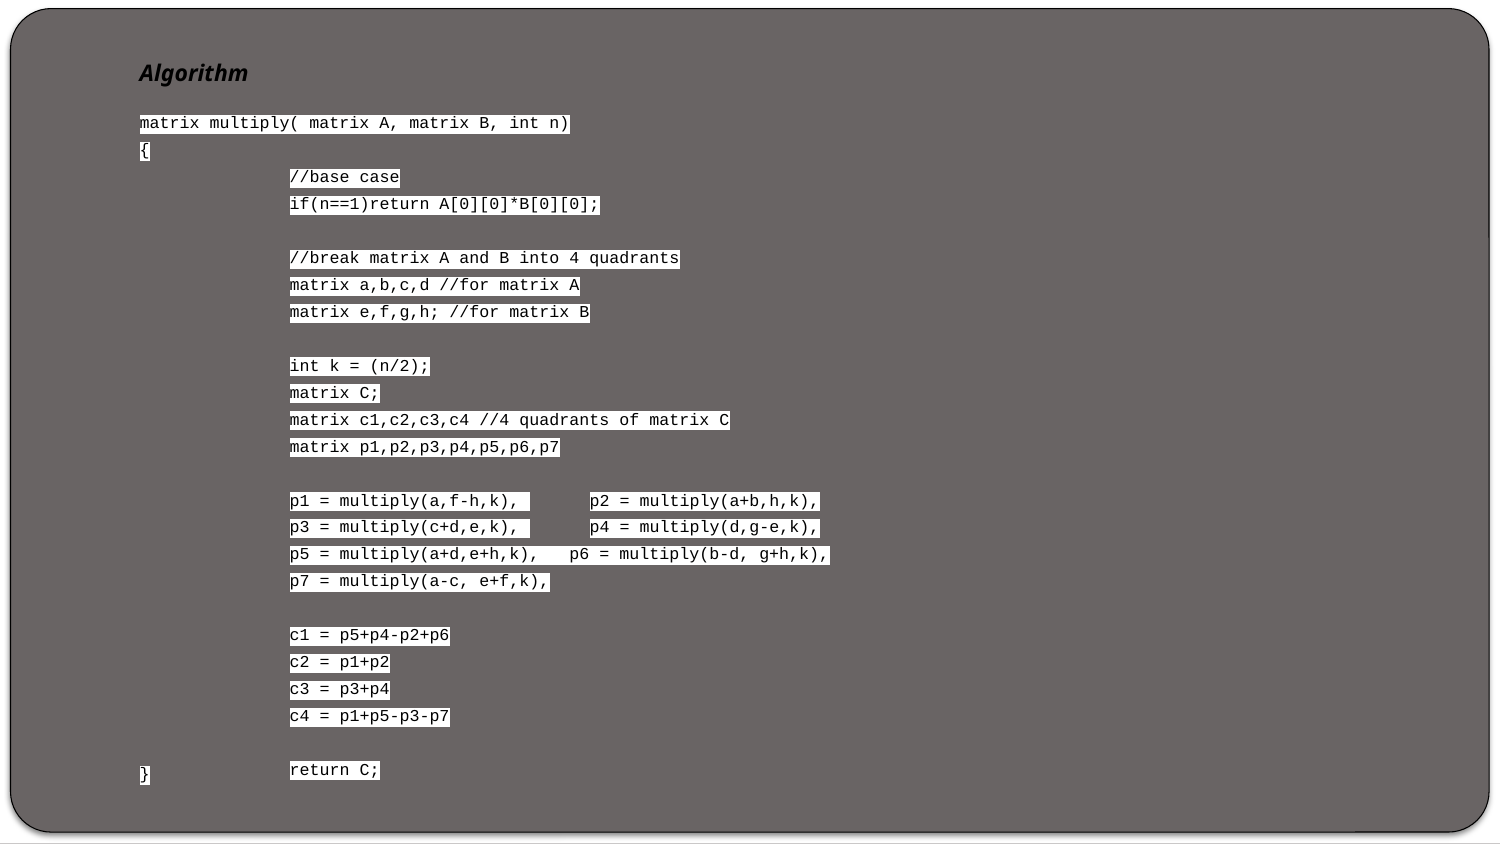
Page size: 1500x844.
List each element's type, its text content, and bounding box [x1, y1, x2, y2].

list Algorithm matrix multiply( matrix A, matrix B, int n) { //base case if(n==1)return A[0][0]*B[0][0]; //break matrix A and B into 4 quadrants matrix a,b,c,d //for matrix A matrix e,f,g,h; //for matrix B int k = (n/2); matrix C; matrix c1,c2,c3,c4 //4 quadrants of matrix C matrix p1,p2,p3,p4,p5,p6,p7 p1 = multiply(a,f-h,k), p2 = multiply(a+b,h,k), p3 = multiply(c+d,e,k), p4 = multiply(d,g-e,k), p5 = multiply(a+d,e+h,k), p6 = multiply(b-d, g+h,k), p7 = multiply(a-c, e+f,k), c1 = p5+p4-p2+p6 c2 = p1+p2 c3 = p3+p4 c4 = p1+p5-p3-p7 return C; } [124, 45, 1356, 799]
